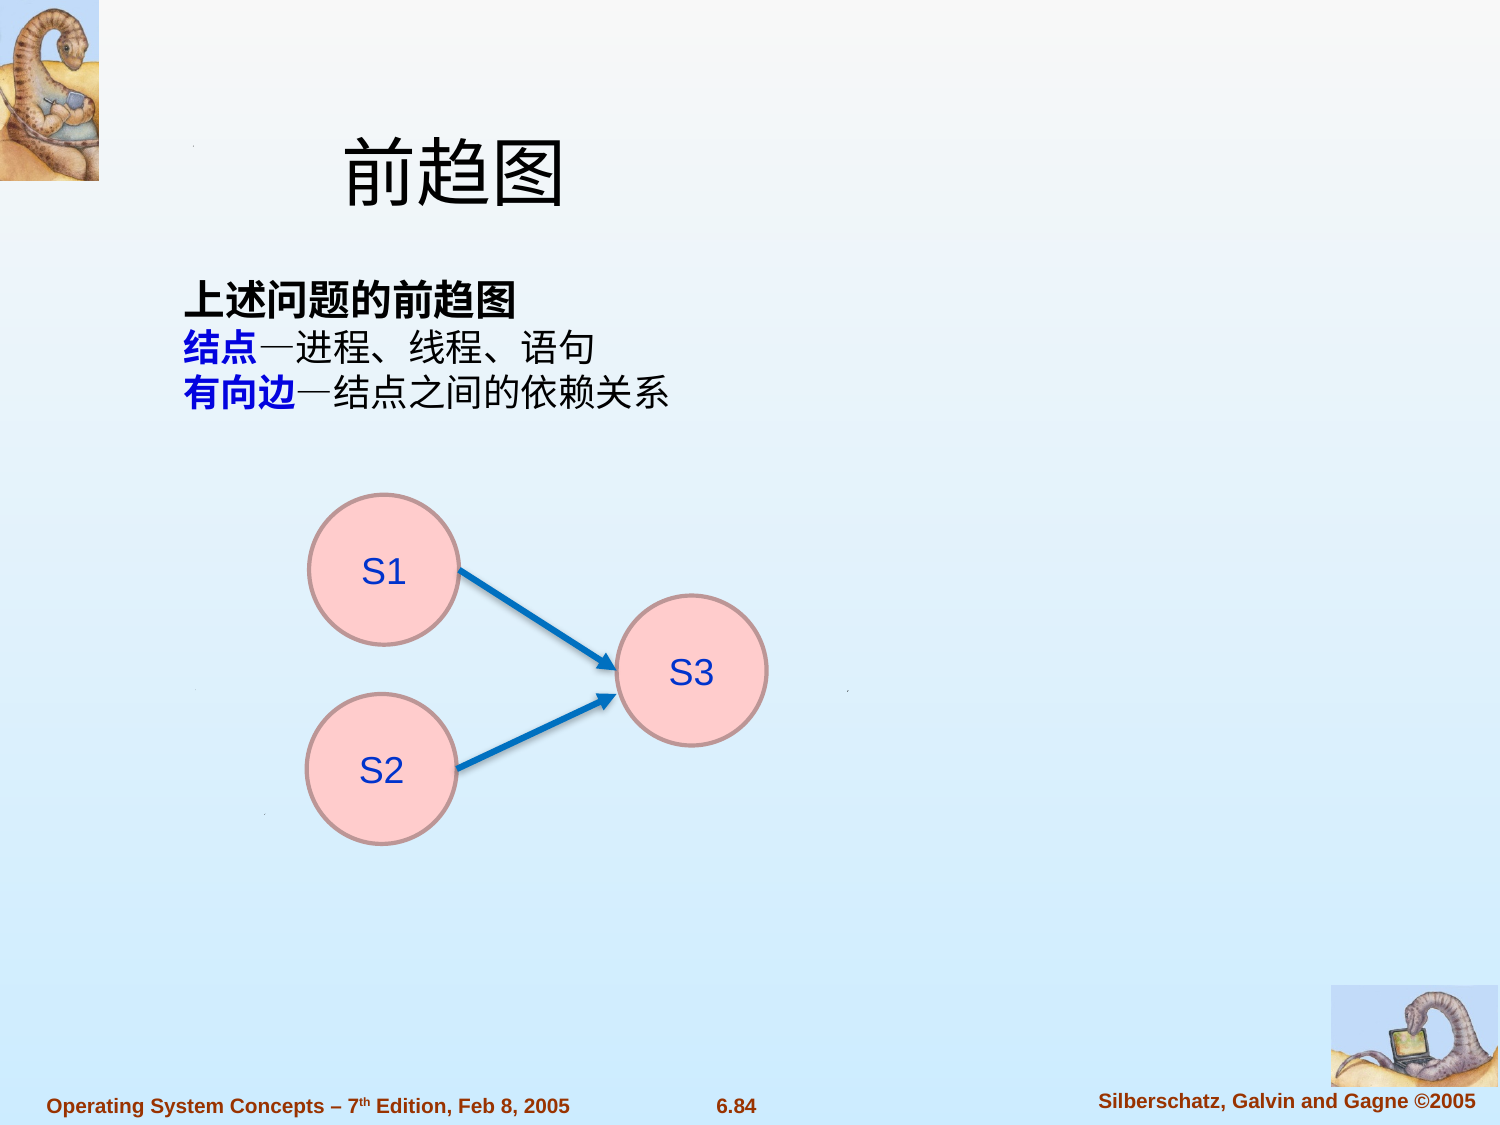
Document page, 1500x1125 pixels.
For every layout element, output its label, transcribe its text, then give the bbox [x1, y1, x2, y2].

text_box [306, 494, 767, 845]
list 上述问题的前趋图 结点—进程、线程、语句 有向边—结点之间的依赖关系 [168, 266, 1322, 495]
picture [1331, 985, 1498, 1087]
picture [0, 0, 99, 181]
title 前趋图 [326, 84, 1163, 224]
